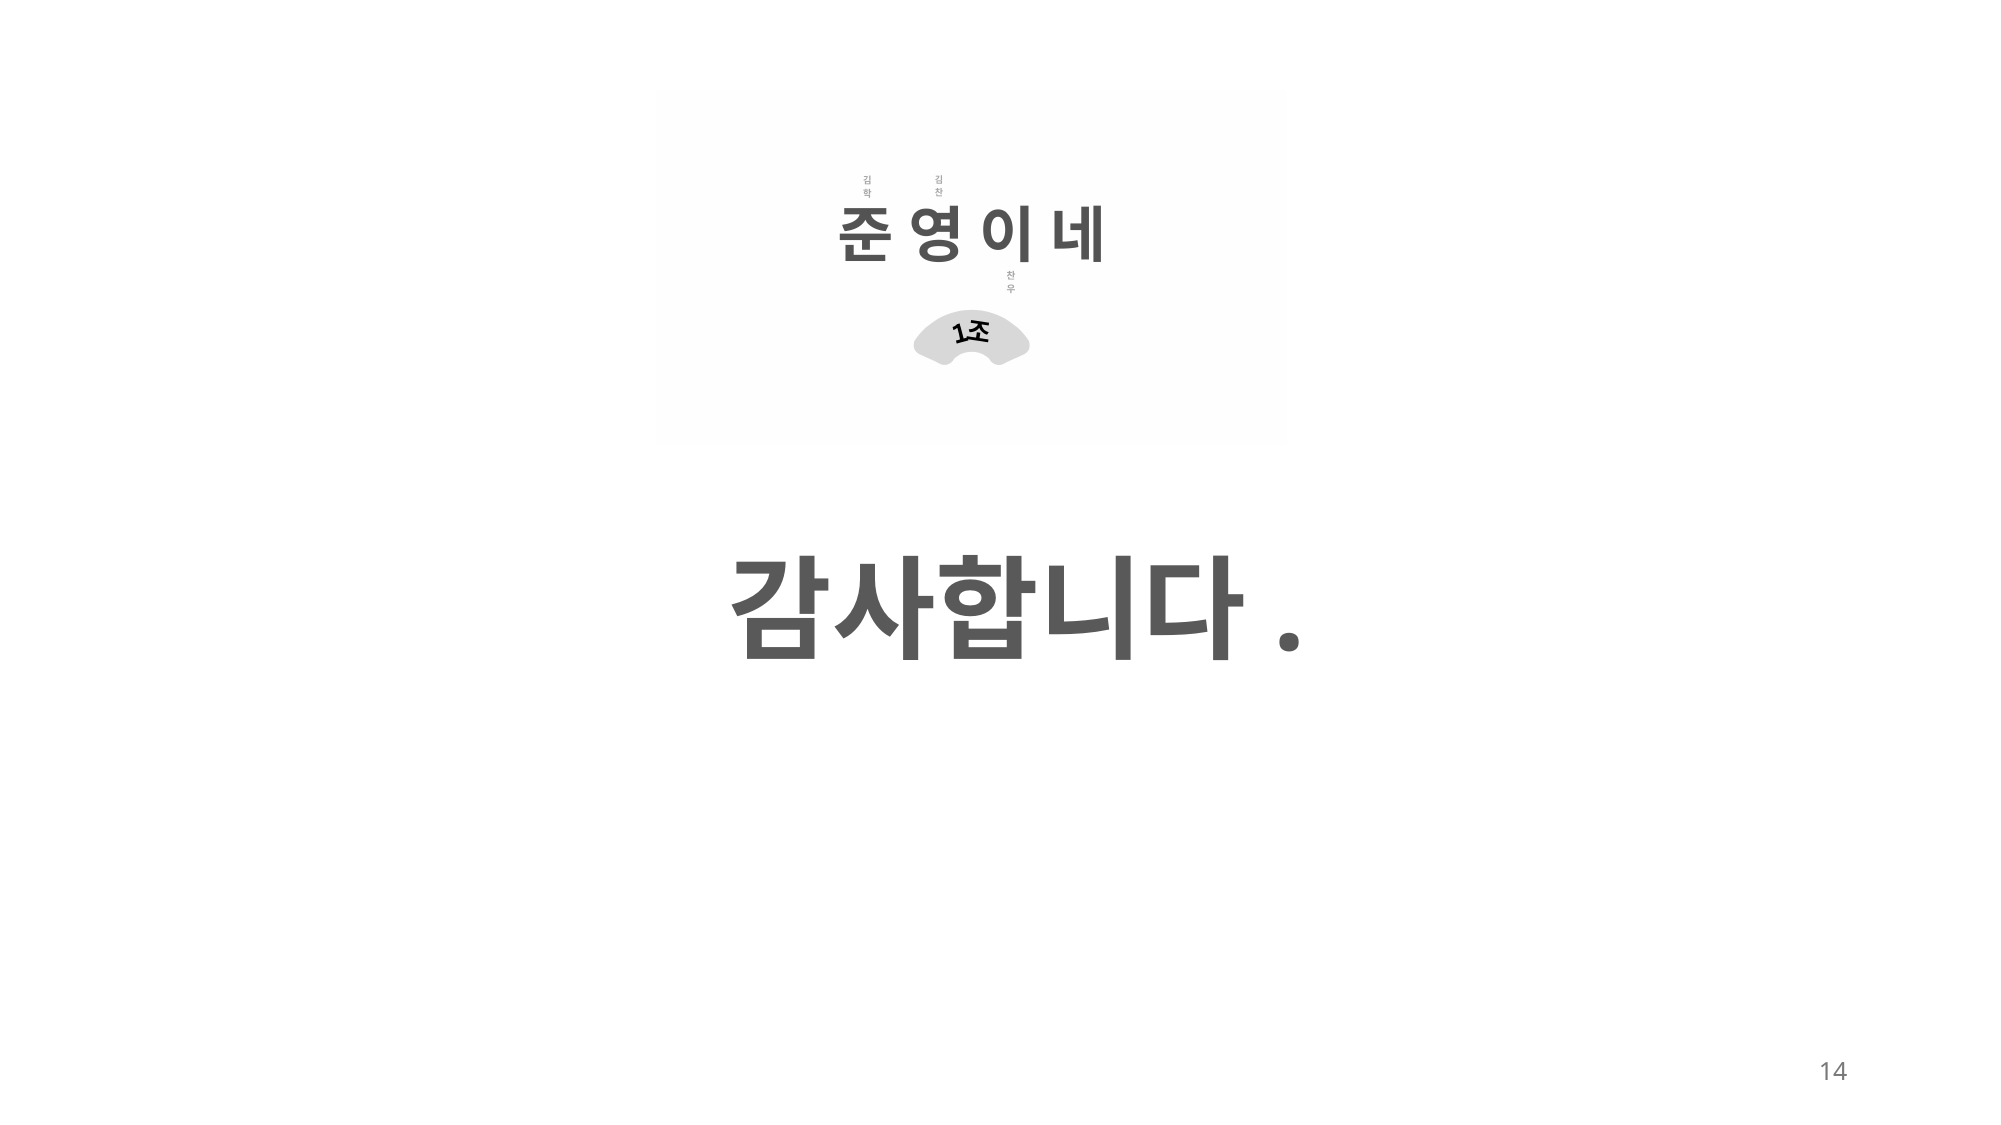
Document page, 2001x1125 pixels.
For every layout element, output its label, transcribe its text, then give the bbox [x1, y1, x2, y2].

slide_number 14 [1412, 1042, 1863, 1103]
title 감사합니다. [713, 505, 1287, 723]
picture [655, 90, 1287, 446]
